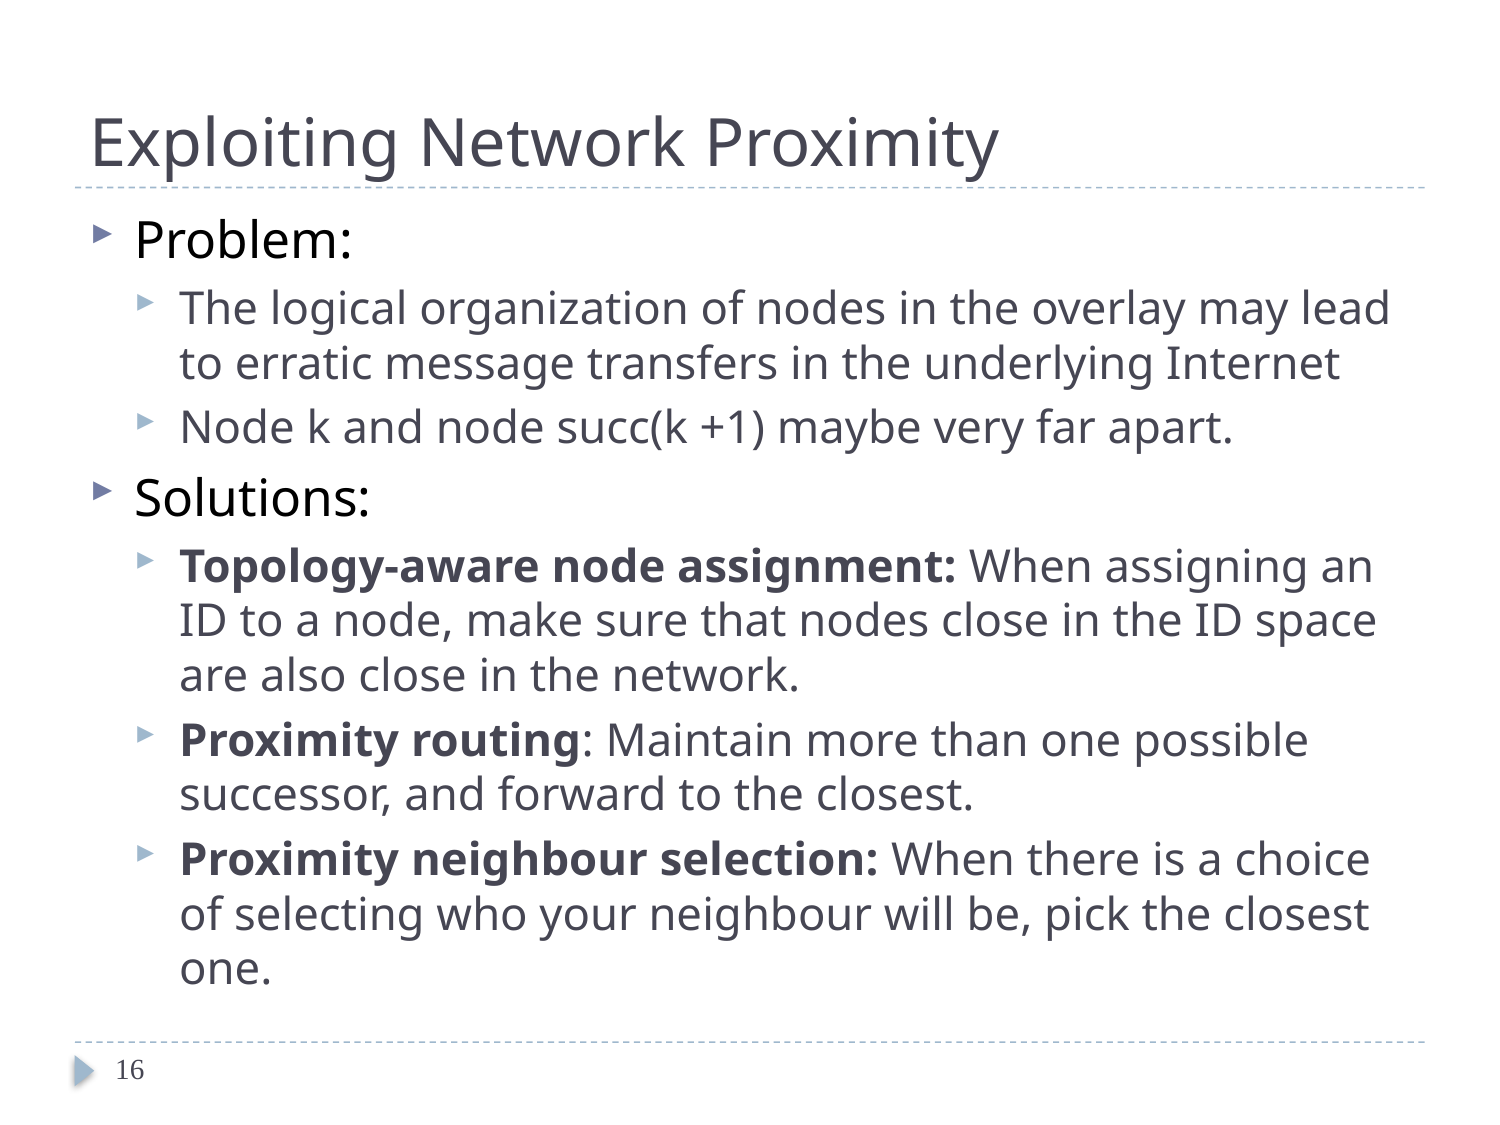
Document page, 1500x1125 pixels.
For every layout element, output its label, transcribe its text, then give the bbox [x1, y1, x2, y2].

slide_number 16 [100, 1042, 426, 1103]
title Exploiting Network Proximity [75, 24, 1425, 188]
list Problem: The logical organization of nodes in the overlay may lead to erratic message transfers in the underlying Internet Node k and node succ(k +1) maybe very far apart. Solutions: Topology-aware node assignment: When assigning an ID to a node, make sure that nodes close in the ID space are also close in the network. Proximity routing: Maintain more than one possible successor, and forward to the closest. Proximity neighbour selection: When there is a choice of selecting who your neighbour will be, pick the closest one. [75, 200, 1425, 1010]
